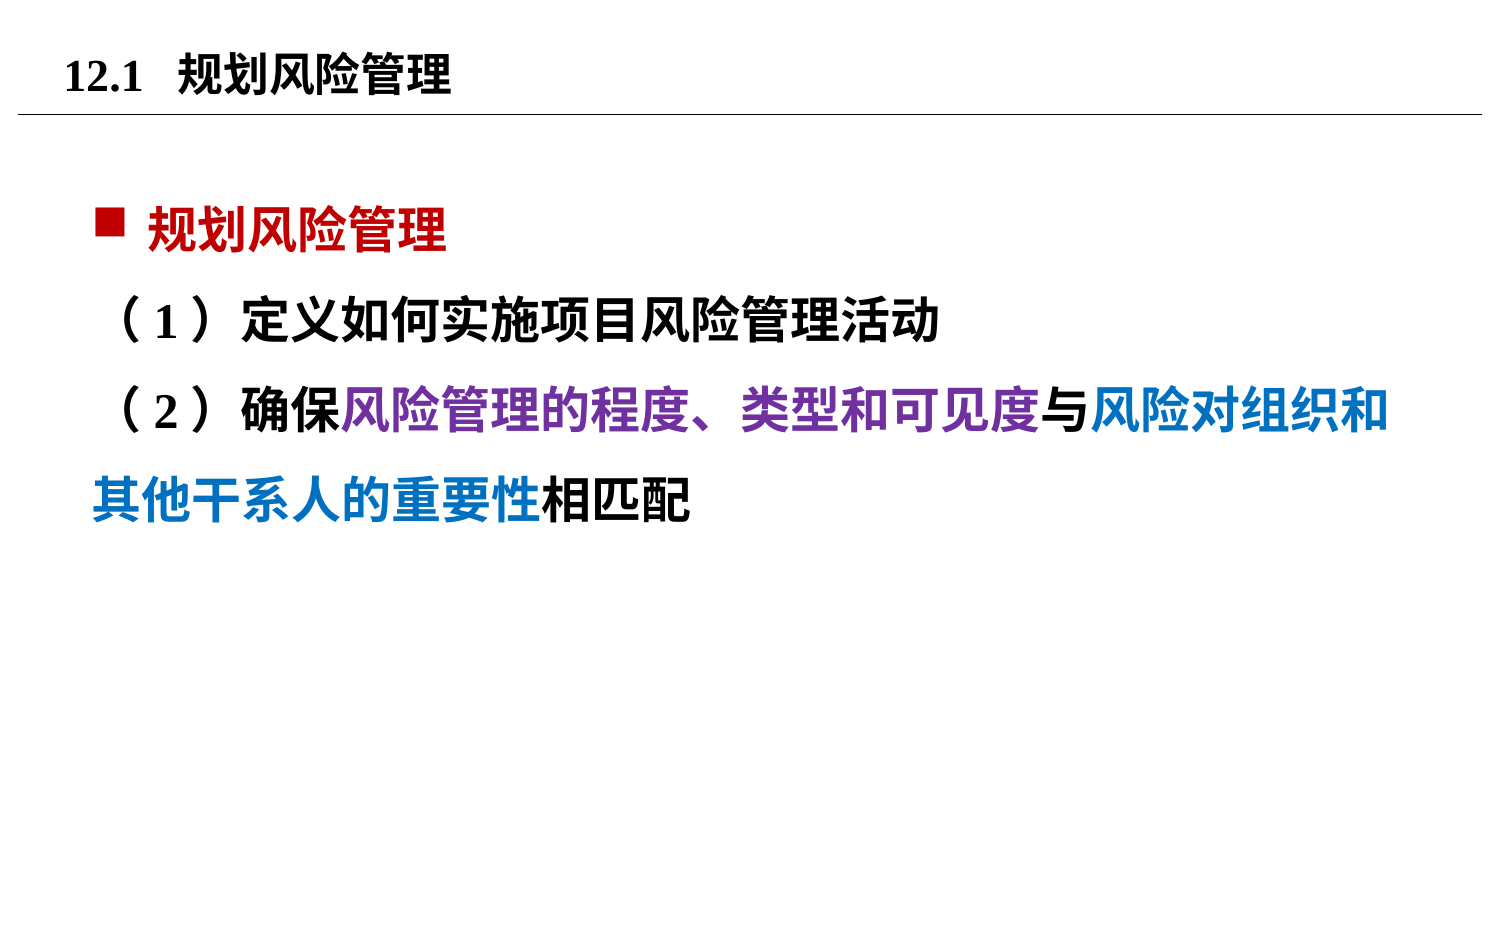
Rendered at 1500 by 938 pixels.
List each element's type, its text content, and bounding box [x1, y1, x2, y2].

text_box 规划风险管理 （1）定义如何实施项目风险管理活动 （2）确保风险管理的程度、类型和可见度与风险对组织和其他干系人的重要性相匹配 [76, 161, 1424, 748]
title 12.1 规划风险管理 [48, 19, 1005, 127]
